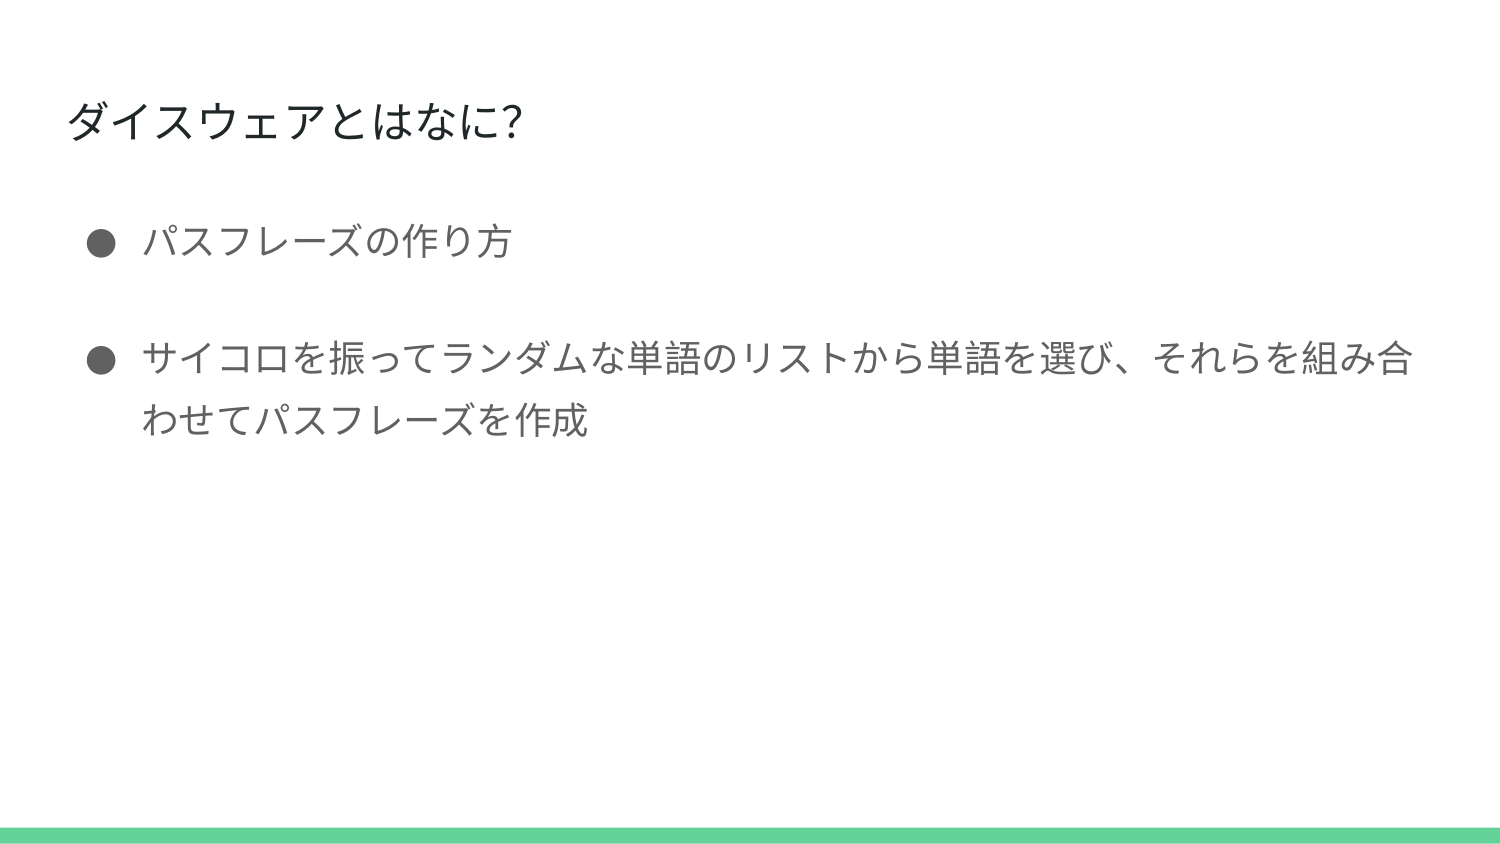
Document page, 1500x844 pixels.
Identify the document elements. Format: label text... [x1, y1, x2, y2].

list パスフレーズの作り方 サイコロを振ってランダムな単語のリストから単語を選び、それらを組み合わせてパスフレーズを作成 [51, 189, 1449, 750]
title ダイスウェアとはなに？ [51, 72, 1449, 167]
